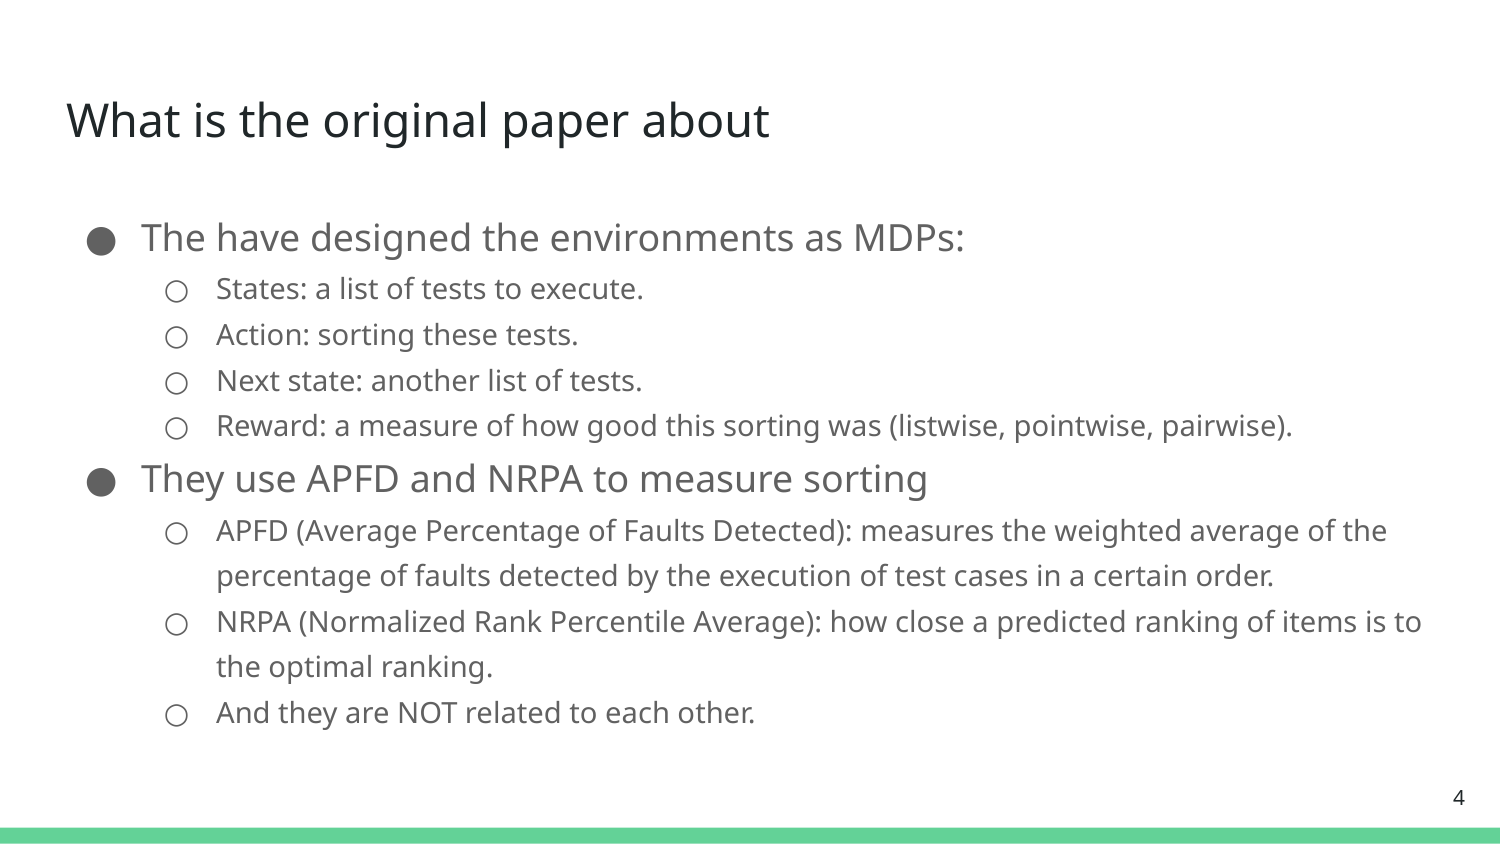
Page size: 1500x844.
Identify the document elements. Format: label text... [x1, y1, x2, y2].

list The have designed the environments as MDPs: States: a list of tests to execute. Action: sorting these tests. Next state: another list of tests. Reward: a measure of how good this sorting was (listwise, pointwise, pairwise). They use APFD and NRPA to measure sorting APFD (Average Percentage of Faults Detected): measures the weighted average of the percentage of faults detected by the execution of test cases in a certain order. NRPA (Normalized Rank Percentile Average): how close a predicted ranking of items is to the optimal ranking. And they are NOT related to each other. [51, 189, 1449, 750]
title What is the original paper about [51, 72, 1449, 167]
slide_number ‹#› [1389, 764, 1480, 830]
